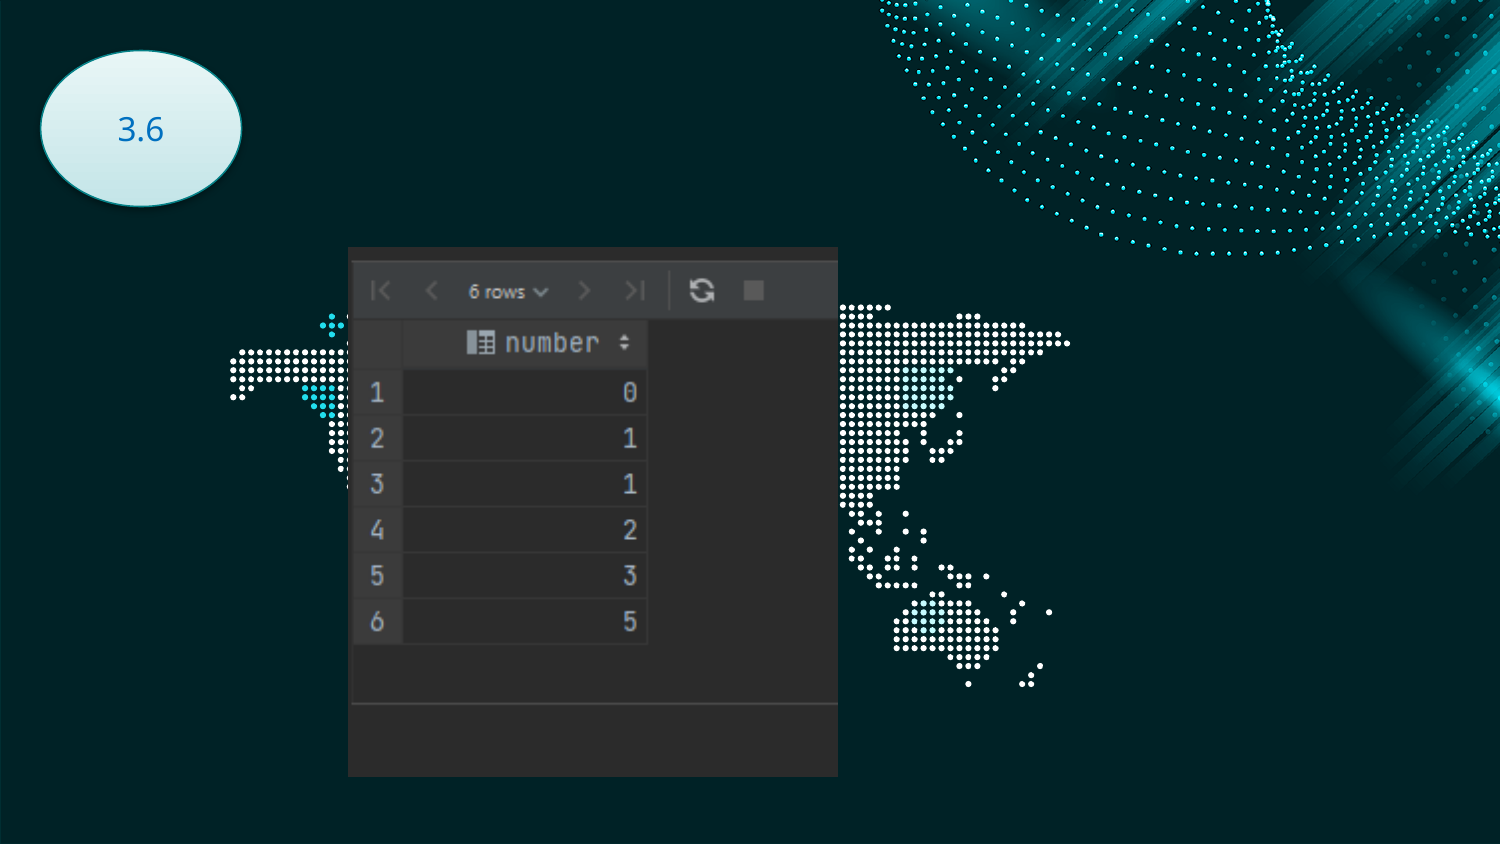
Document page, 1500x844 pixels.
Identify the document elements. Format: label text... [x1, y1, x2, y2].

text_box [842, 286, 1072, 715]
picture [0, 0, 1500, 844]
text_box 3.6 [39, 49, 243, 208]
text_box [229, 286, 343, 715]
